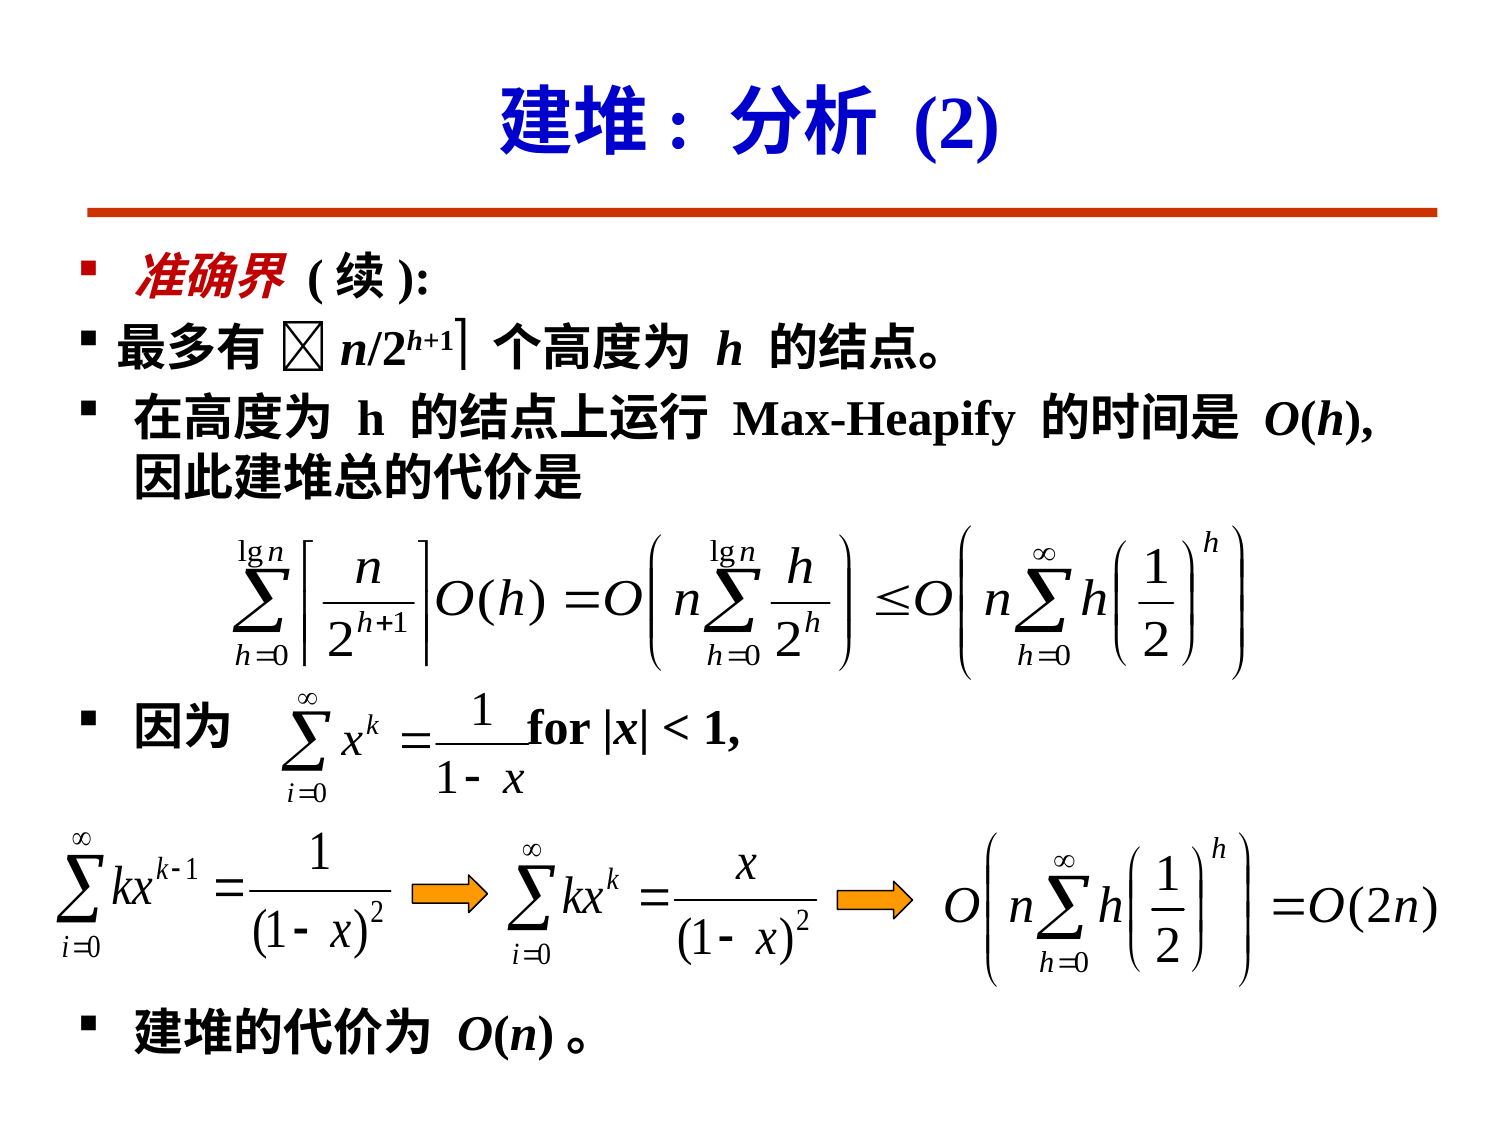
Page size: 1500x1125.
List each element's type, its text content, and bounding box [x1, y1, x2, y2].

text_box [499, 824, 826, 976]
text_box [837, 881, 913, 919]
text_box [49, 812, 401, 969]
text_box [937, 818, 1451, 1001]
list 准确界 (续): 最多有 n/2h+1 个高度为 h 的结点。 在高度为 h 的结点上运行 Max-Heapify 的时间是 O(h), 因此建堆总的代价是 因为 for |x| < 1, 建堆的代价为 O(n)。 [62, 237, 1463, 1075]
text_box [412, 875, 488, 913]
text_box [274, 674, 538, 813]
title 建堆: 分析 (2) [112, 50, 1388, 188]
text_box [223, 512, 1263, 694]
